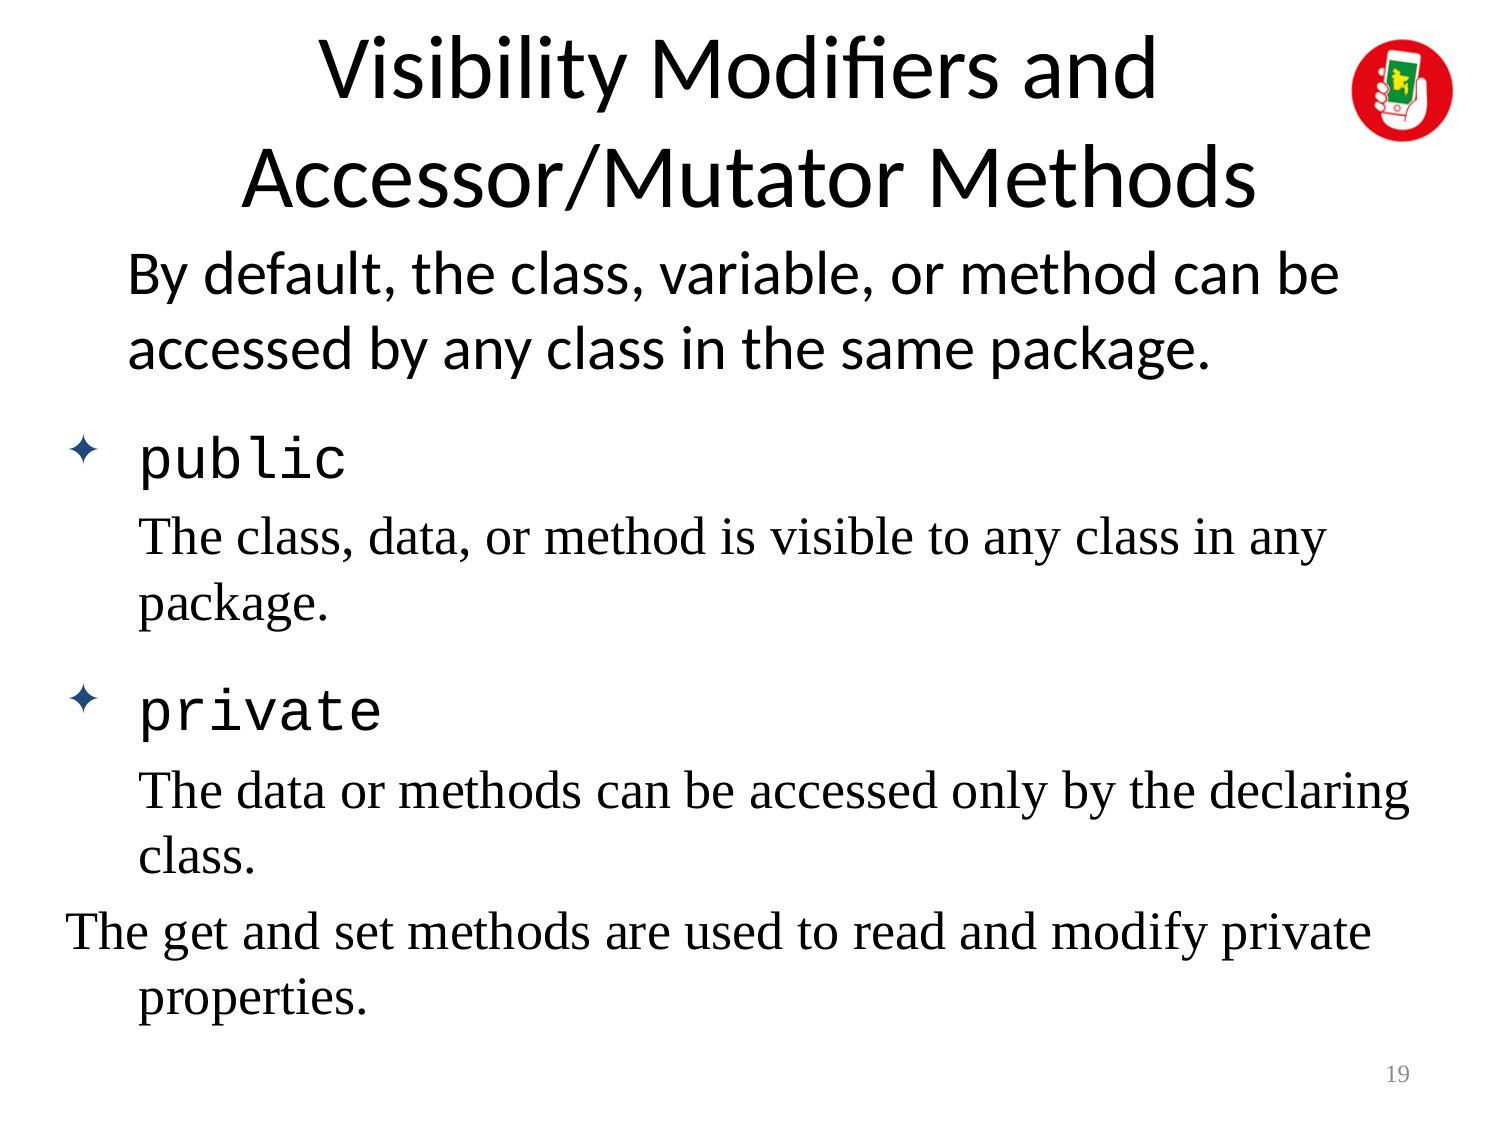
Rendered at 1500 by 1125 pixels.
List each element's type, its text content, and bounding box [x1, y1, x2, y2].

title Visibility Modifiers and Accessor/Mutator Methods [112, 0, 1388, 224]
picture [1388, 37, 1455, 143]
text_box public The class, data, or method is visible to any class in any package. private The data or methods can be accessed only by the declaring class. The get and set methods are used to read and modify private properties. [49, 412, 1475, 1025]
slide_number 19 [1074, 1042, 1425, 1103]
list By default, the class, variable, or method can be accessed by any class in the same package. [112, 224, 1400, 412]
